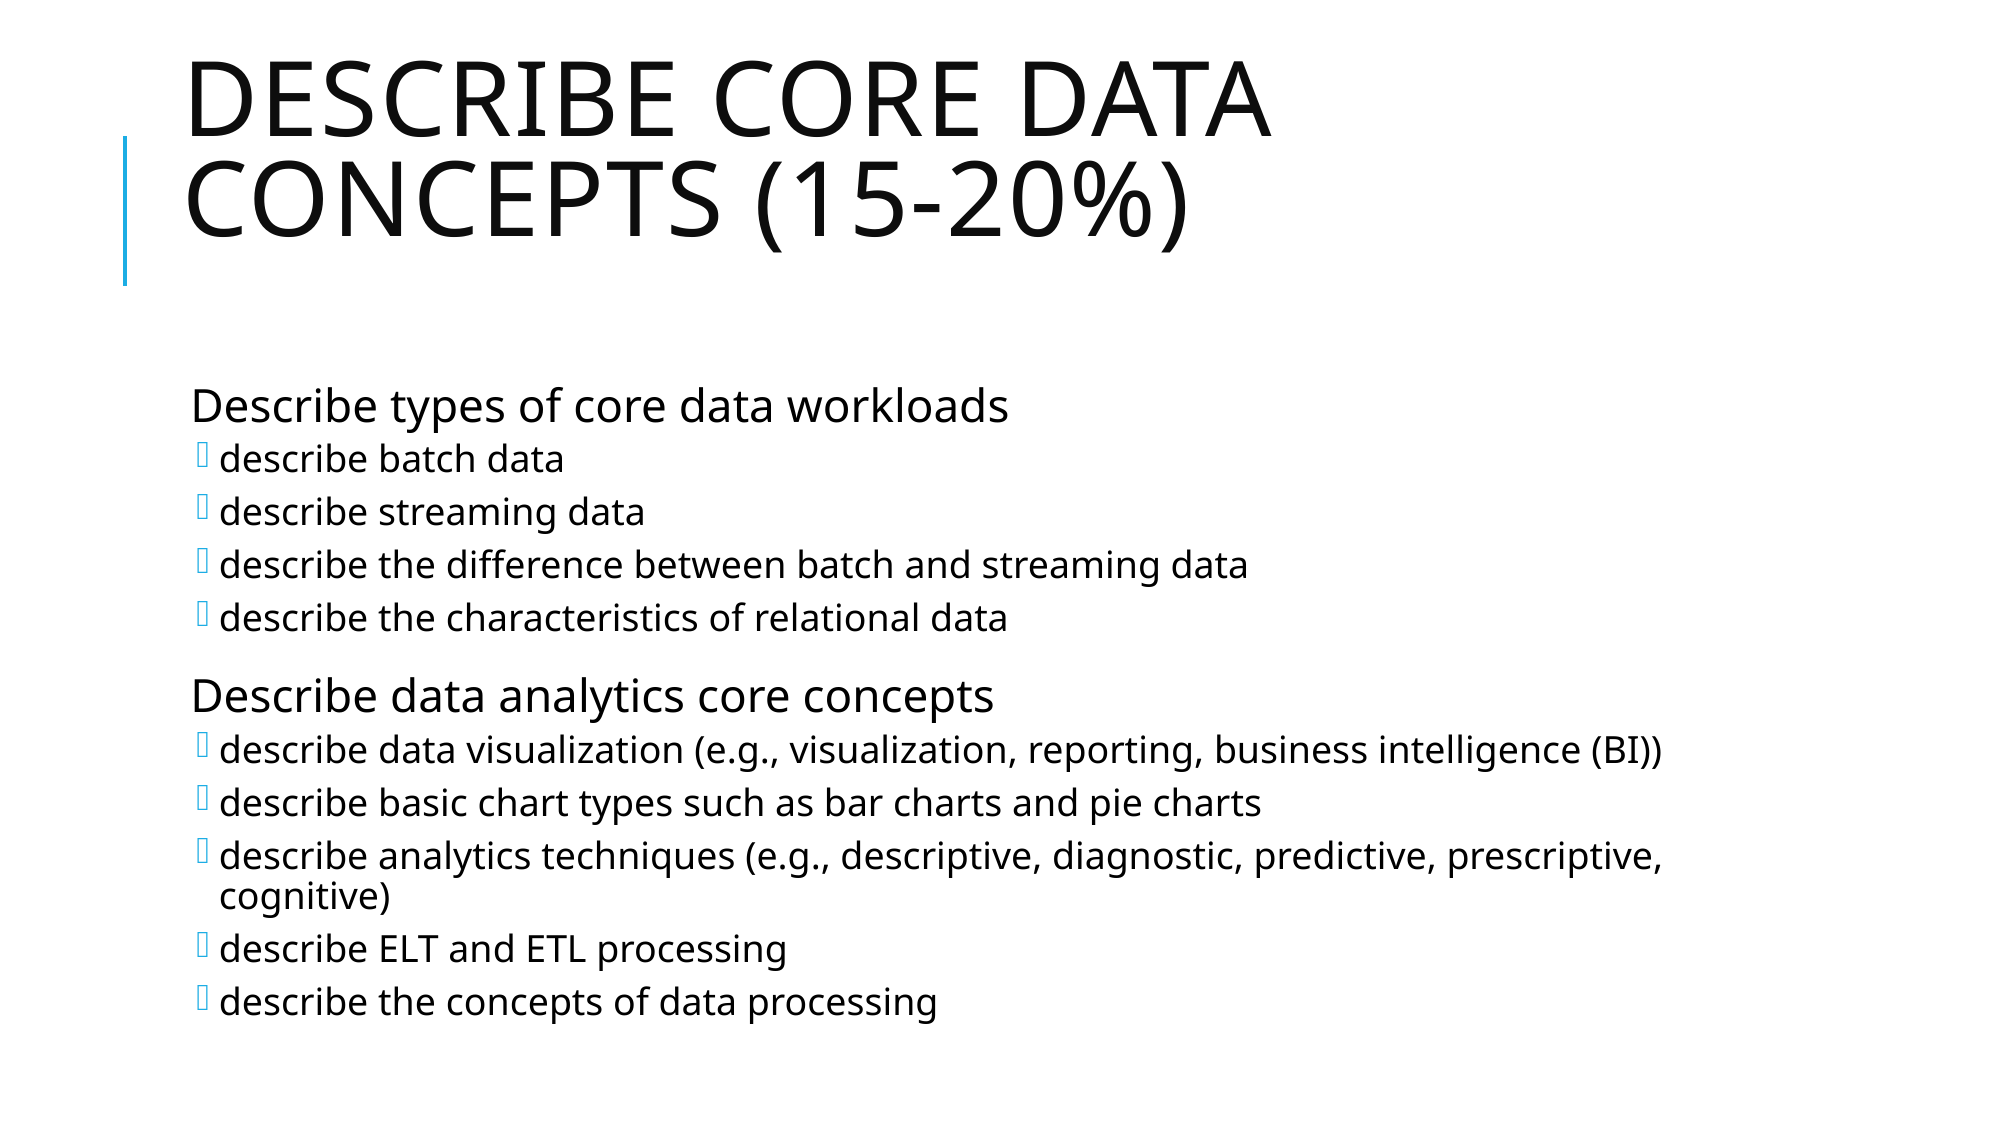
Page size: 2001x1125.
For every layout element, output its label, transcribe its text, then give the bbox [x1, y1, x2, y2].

title Describe core data concepts (15-20%) [168, 96, 1763, 342]
list Describe types of core data workloads describe batch data describe streaming data describe the difference between batch and streaming data describe the characteristics of relational data Describe data analytics core concepts describe data visualization (e.g., visualization, reporting, business intelligence (BI)) describe basic chart types such as bar charts and pie charts describe analytics techniques (e.g., descriptive, diagnostic, predictive, prescriptive, cognitive) describe ELT and ETL processing describe the concepts of data processing [168, 375, 1763, 1035]
